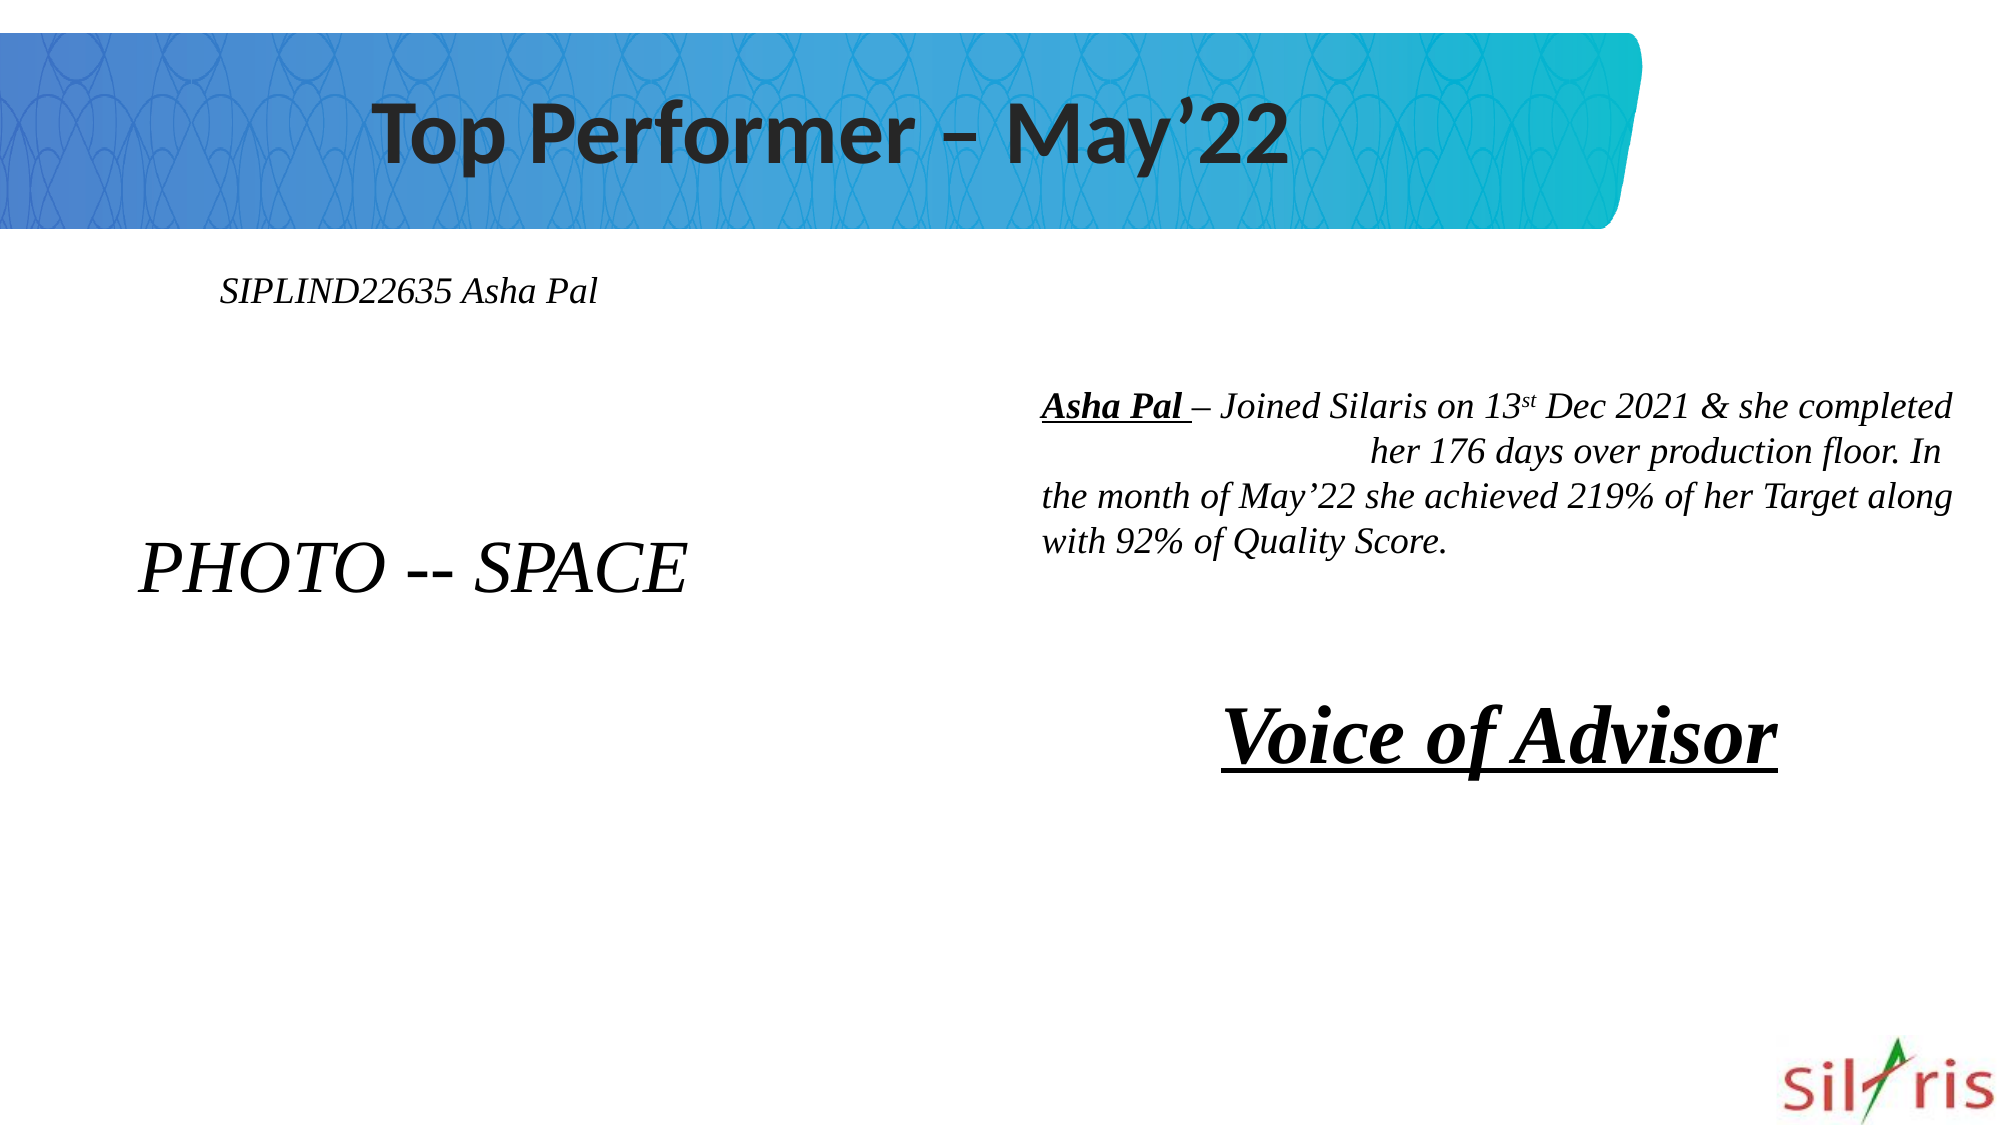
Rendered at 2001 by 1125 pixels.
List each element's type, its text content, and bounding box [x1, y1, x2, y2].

text_box SIPLIND22635 Asha Pal [204, 259, 623, 319]
picture [0, 0, 1664, 255]
text_box PHOTO -- SPACE [123, 510, 705, 616]
picture [1776, 1034, 2000, 1125]
text_box Voice of Advisor [1026, 673, 1973, 788]
text_box Asha Pal – Joined Silaris on 13st Dec 2021 & she completed her 176 days over production floor. In the month of May’22 she achieved 219% of her Target along with 92% of Quality Score. [1026, 374, 1973, 614]
